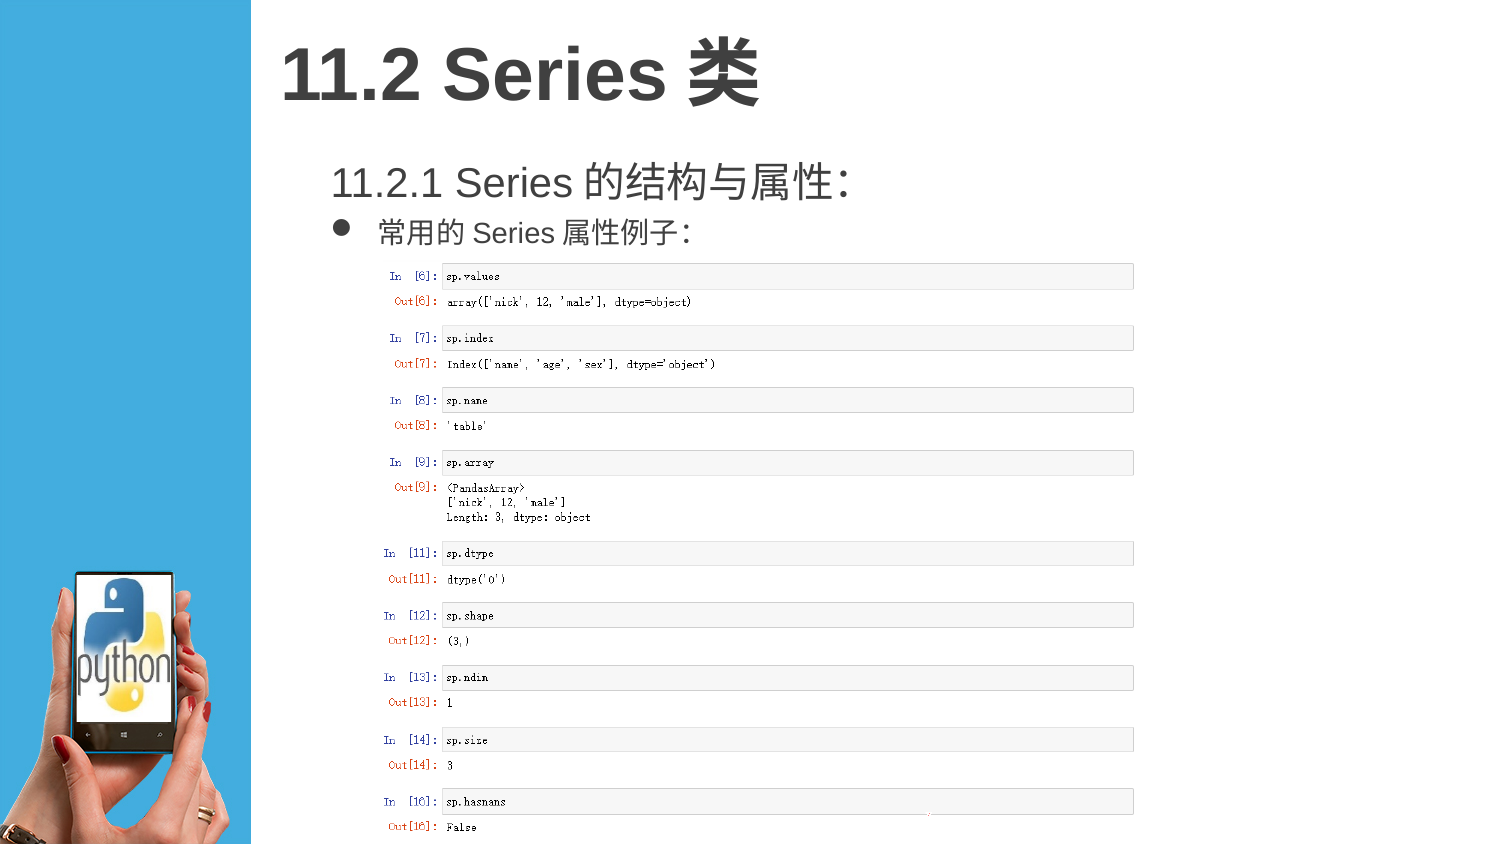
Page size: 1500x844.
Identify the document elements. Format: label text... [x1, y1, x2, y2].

list 常用的Series属性例子： [265, 206, 1400, 821]
list 11.2.1 Series的结构与属性： [315, 143, 1450, 220]
picture [0, 0, 1500, 844]
title 11.2 Series类 [265, 0, 1500, 144]
